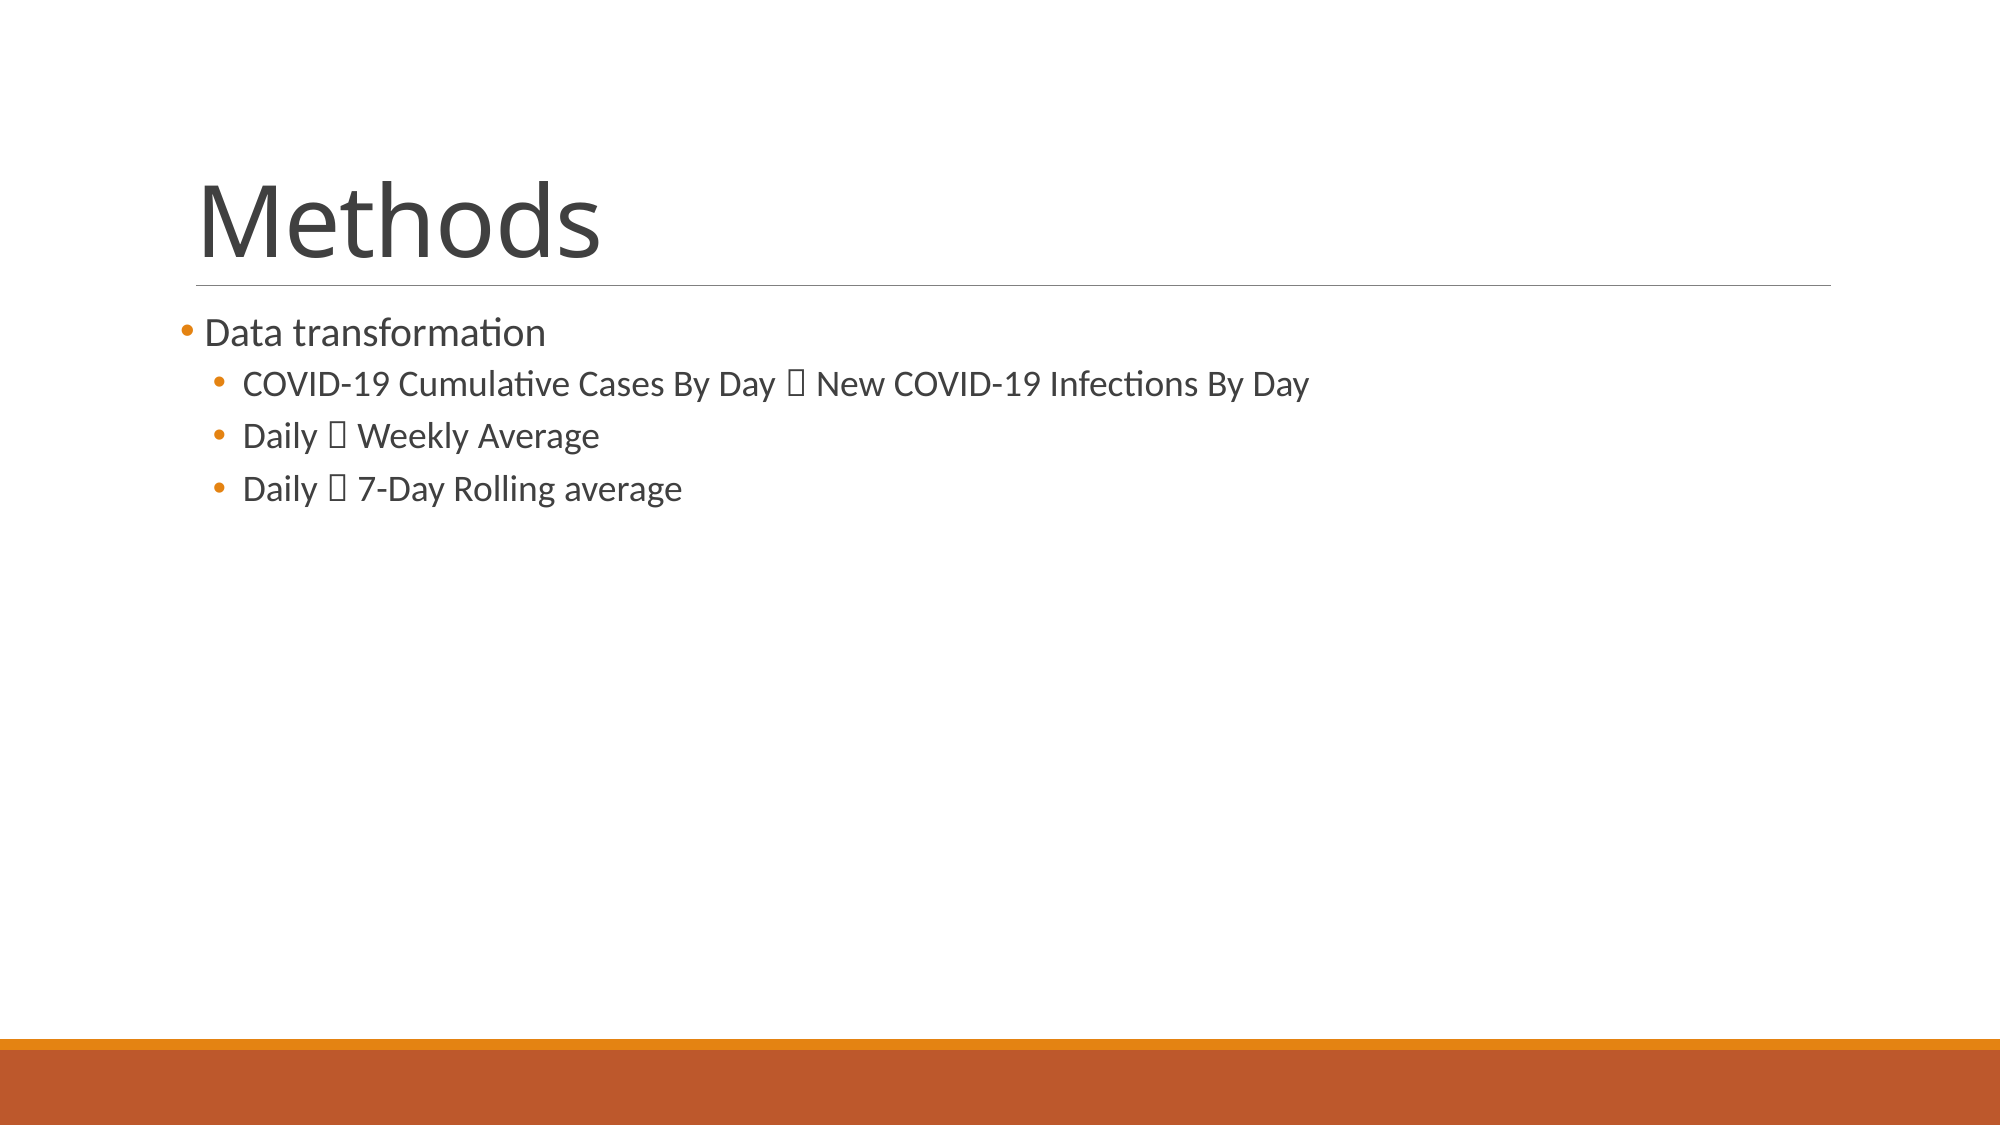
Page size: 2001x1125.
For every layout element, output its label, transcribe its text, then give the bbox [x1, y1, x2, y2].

title Methods [180, 47, 1830, 285]
list Data transformation COVID-19 Cumulative Cases By Day  New COVID-19 Infections By Day Daily  Weekly Average Daily  7-Day Rolling average [180, 302, 1830, 963]
